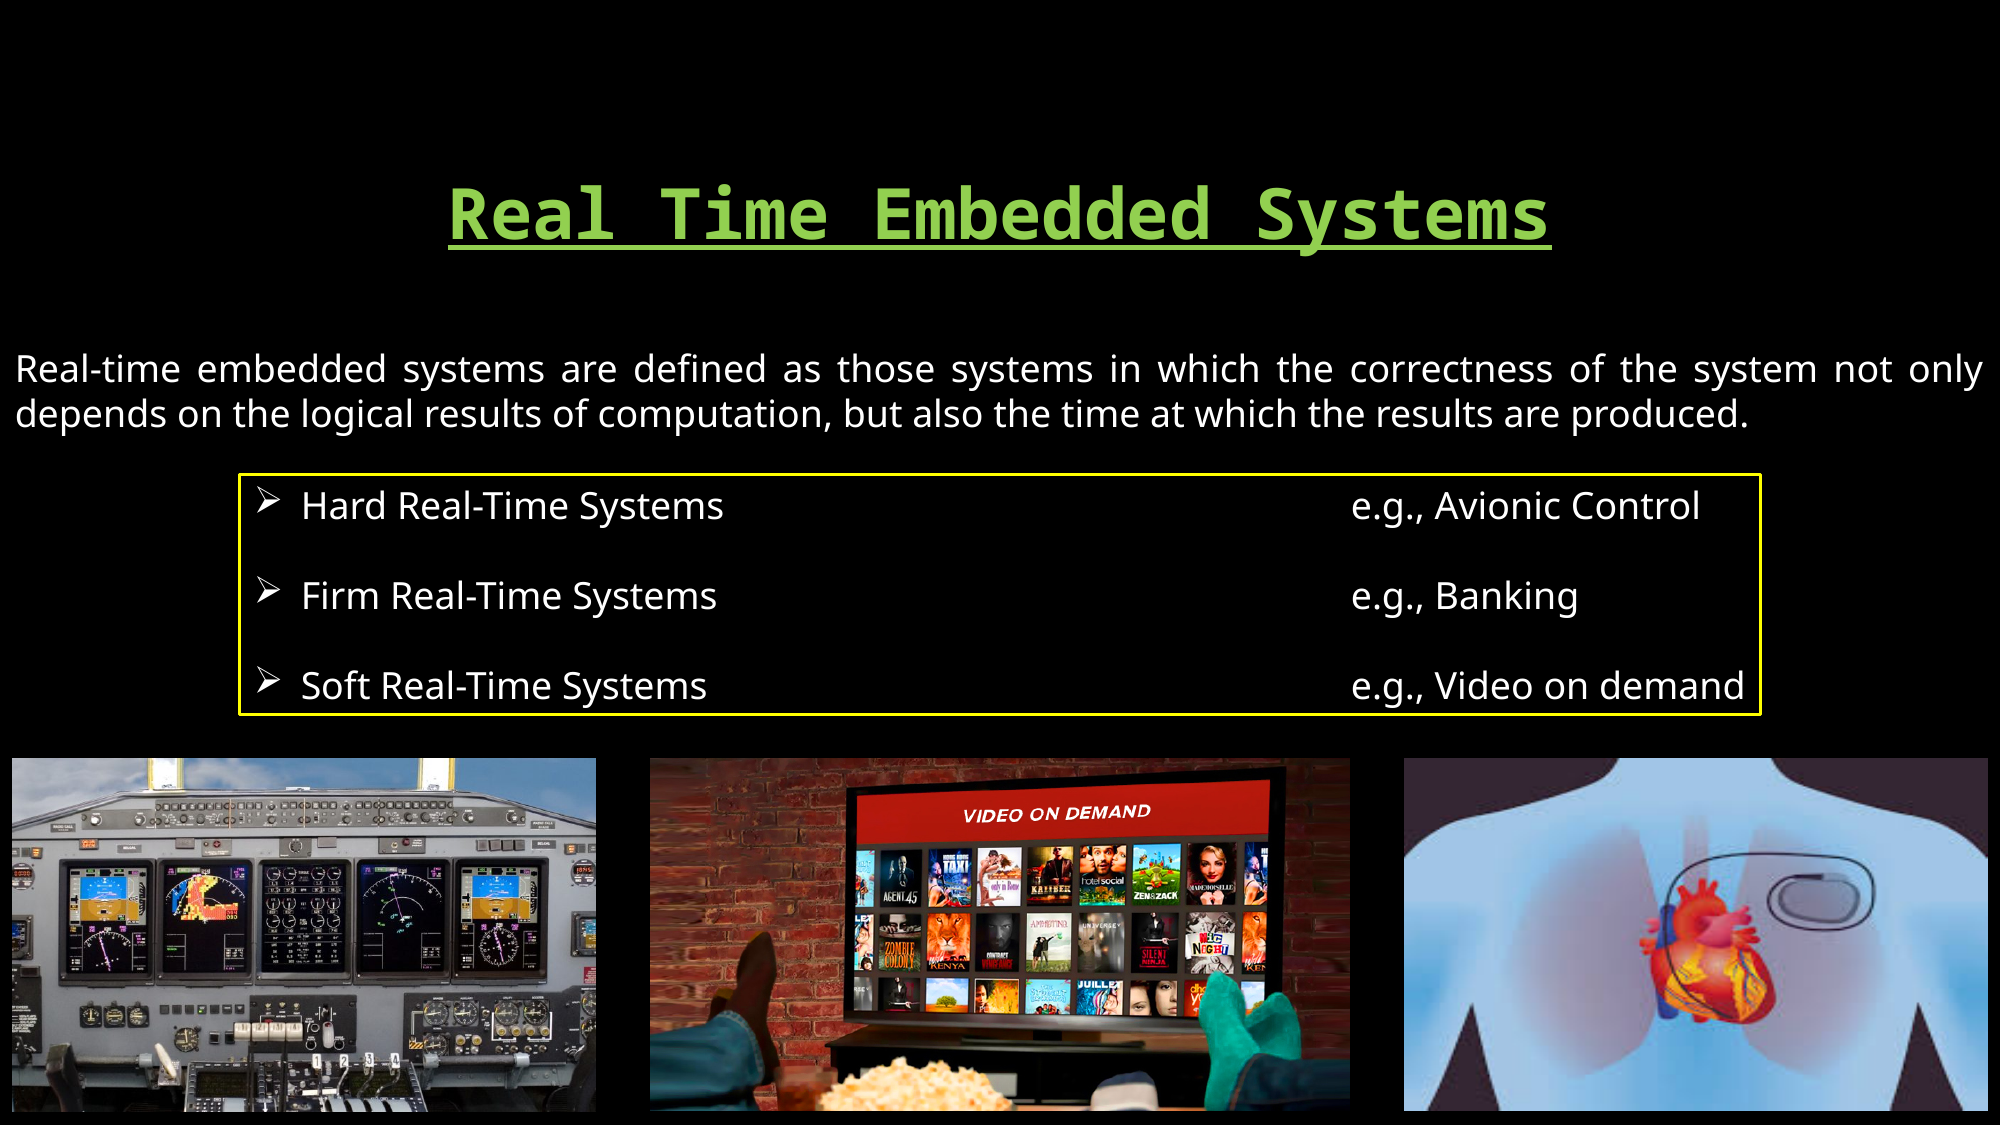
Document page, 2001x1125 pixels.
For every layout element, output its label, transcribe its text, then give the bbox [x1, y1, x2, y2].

picture [1404, 758, 1988, 1111]
title Real Time Embedded Systems [249, 75, 1750, 263]
picture [649, 758, 1350, 1111]
text_box Real-time embedded systems are defined as those systems in which the correctness of the system not only depends on the logical results of computation, but also the time at which the results are produced. [0, 337, 2000, 443]
picture [12, 758, 596, 1112]
text_box Hard Real-Time Systems e.g., Avionic Control Firm Real-Time Systems e.g., Banking Soft Real-Time Systems e.g., Video on demand [239, 474, 1761, 715]
